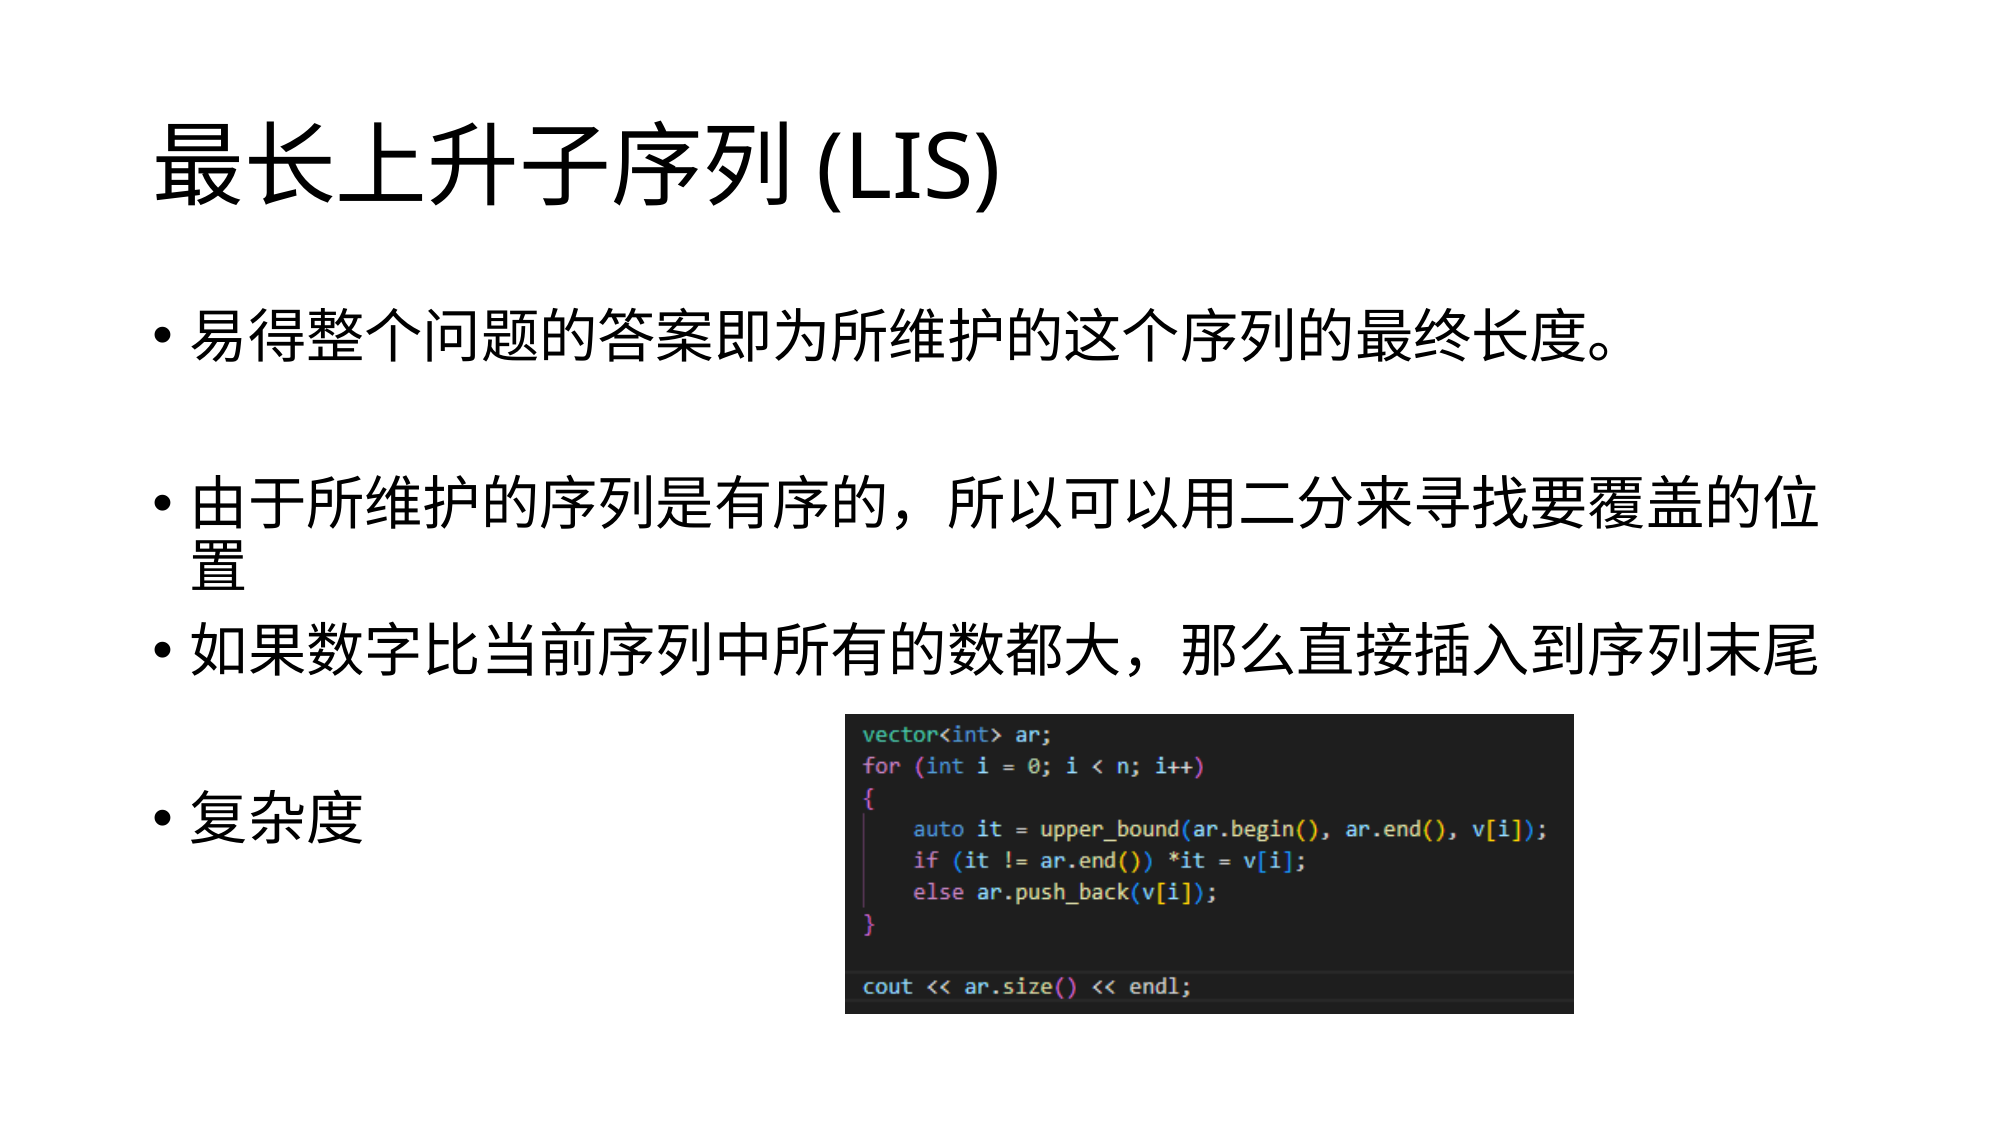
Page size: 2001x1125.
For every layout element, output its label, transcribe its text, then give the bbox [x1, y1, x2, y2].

picture [845, 714, 1574, 1014]
title 最长上升子序列(LIS) [137, 59, 1863, 278]
